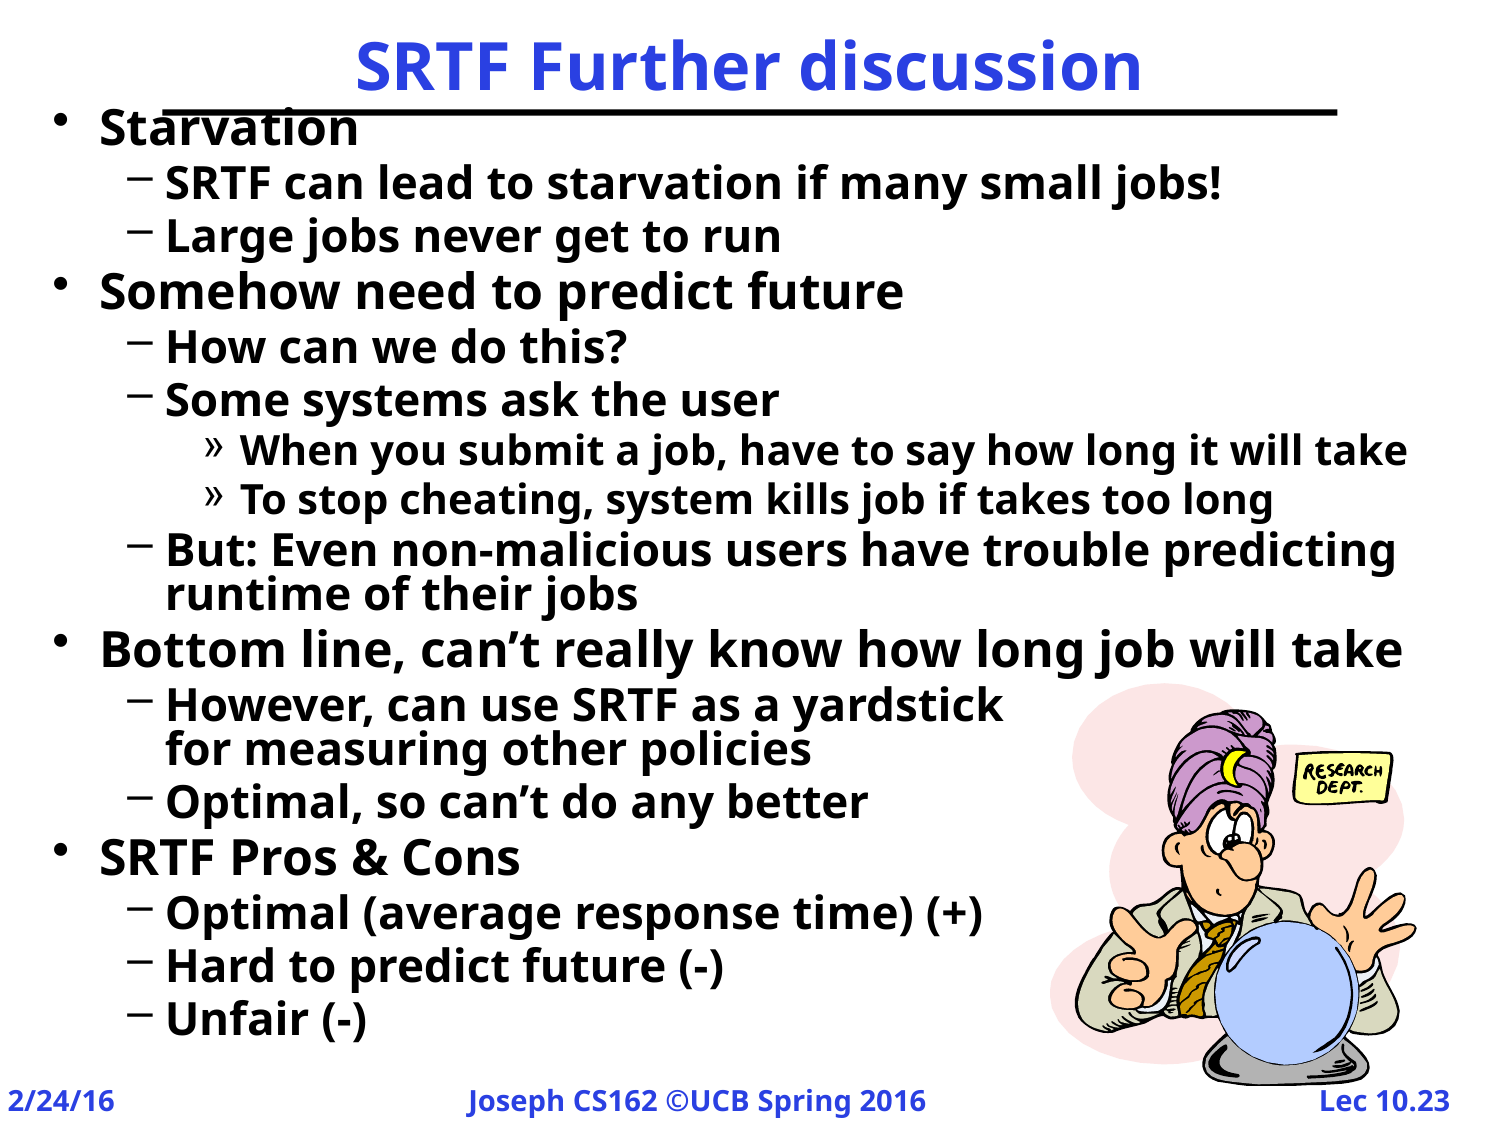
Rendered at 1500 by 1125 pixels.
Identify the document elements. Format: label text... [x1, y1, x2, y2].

picture [1049, 674, 1424, 1086]
list Starvation SRTF can lead to starvation if many small jobs! Large jobs never get to run Somehow need to predict future How can we do this? Some systems ask the user When you submit a job, have to say how long it will take To stop cheating, system kills job if takes too long But: Even non-malicious users have trouble predicting runtime of their jobs Bottom line, can’t really know how long job will take However, can use SRTF as a yardstick for measuring other policies Optimal, so can’t do any better SRTF Pros & Cons Optimal (average response time) (+) Hard to predict future (-) Unfair (-) [37, 99, 1463, 1100]
title SRTF Further discussion [162, 24, 1338, 99]
